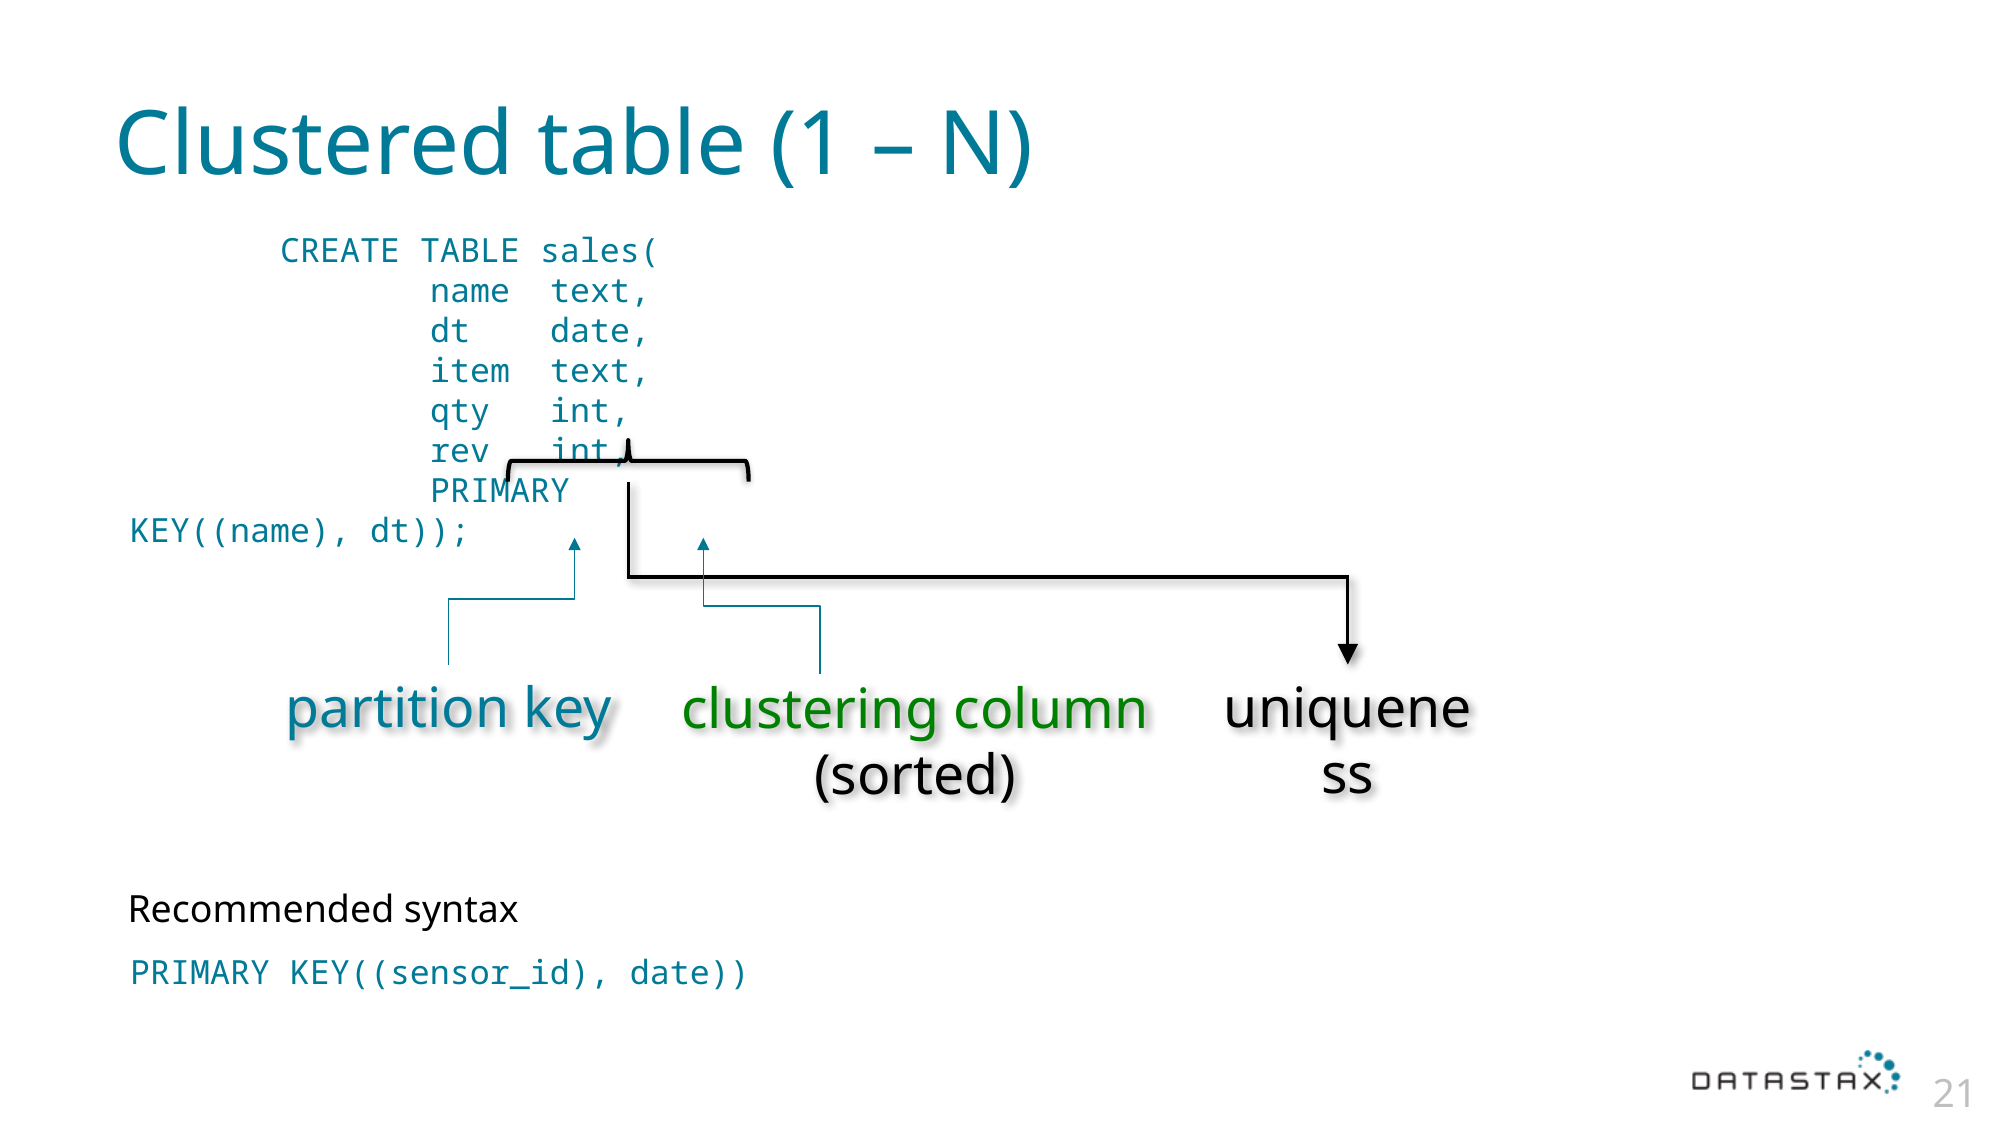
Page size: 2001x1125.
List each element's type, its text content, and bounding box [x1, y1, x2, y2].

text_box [875, 192, 1101, 913]
text_box partition key [215, 664, 642, 746]
text_box uniqueness [1204, 664, 1492, 813]
text_box clustering column (sorted) [1105, 665, 1192, 814]
picture [1692, 1050, 1901, 1094]
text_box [693, 547, 830, 665]
text_box PRIMARY KEY((sensor_id), date)) [110, 919, 977, 1023]
text_box clustering column (sorted) [638, 665, 870, 814]
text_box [448, 537, 576, 665]
list Recommended syntax [112, 877, 1463, 965]
title Clustered table (1 – N) [99, 45, 1900, 233]
text_box CREATE TABLE sales( name text, dt date, item text, qty int, rev int, PRIMARY KEY((name), dt)); [110, 209, 822, 569]
slide_number 21 [1909, 1065, 2000, 1125]
text_box [505, 438, 751, 482]
